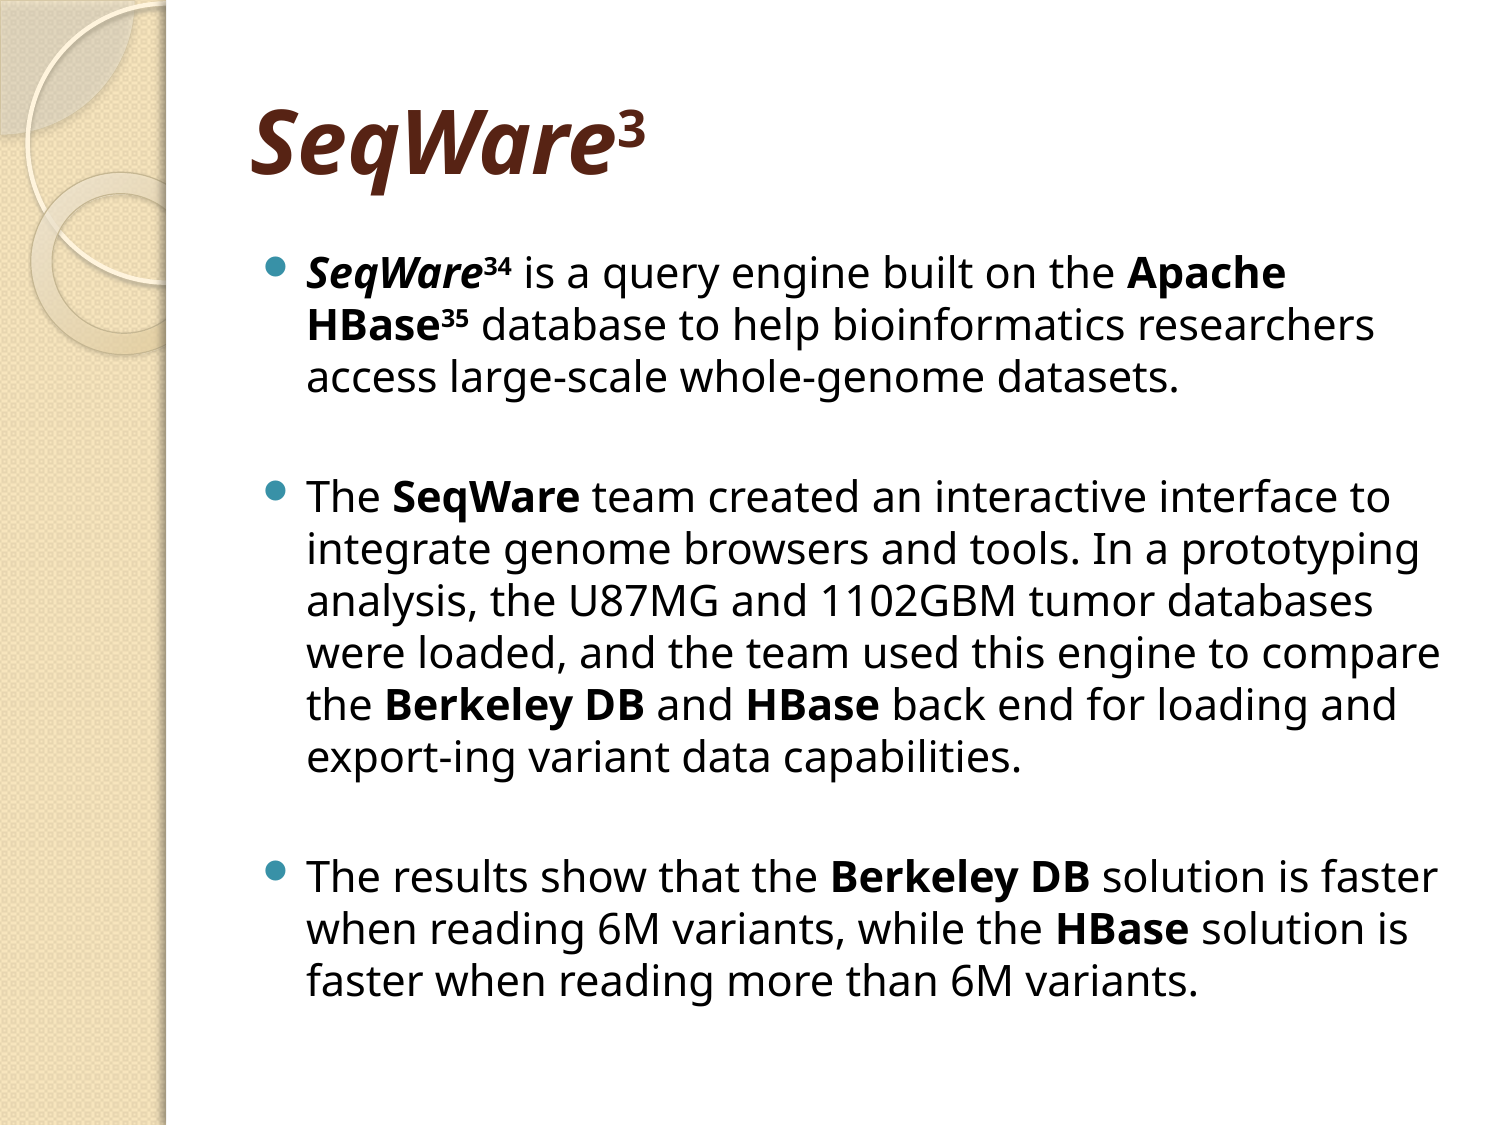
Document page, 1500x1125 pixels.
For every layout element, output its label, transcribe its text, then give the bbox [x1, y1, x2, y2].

title SeqWare3 [235, 45, 1466, 233]
list SeqWare34 is a query engine built on the Apache HBase35 database to help bioinformatics researchers access large-scale whole-genome datasets. The SeqWare team created an interactive interface to integrate genome browsers and tools. In a prototyping analysis, the U87MG and 1102GBM tumor databases were loaded, and the team used this engine to compare the Berkeley DB and HBase back end for loading and export-ing variant data capabilities. The results show that the ­Berkeley DB solution is faster when reading 6M variants, while the HBase solution is faster when reading more than 6M variants. [235, 237, 1466, 1025]
